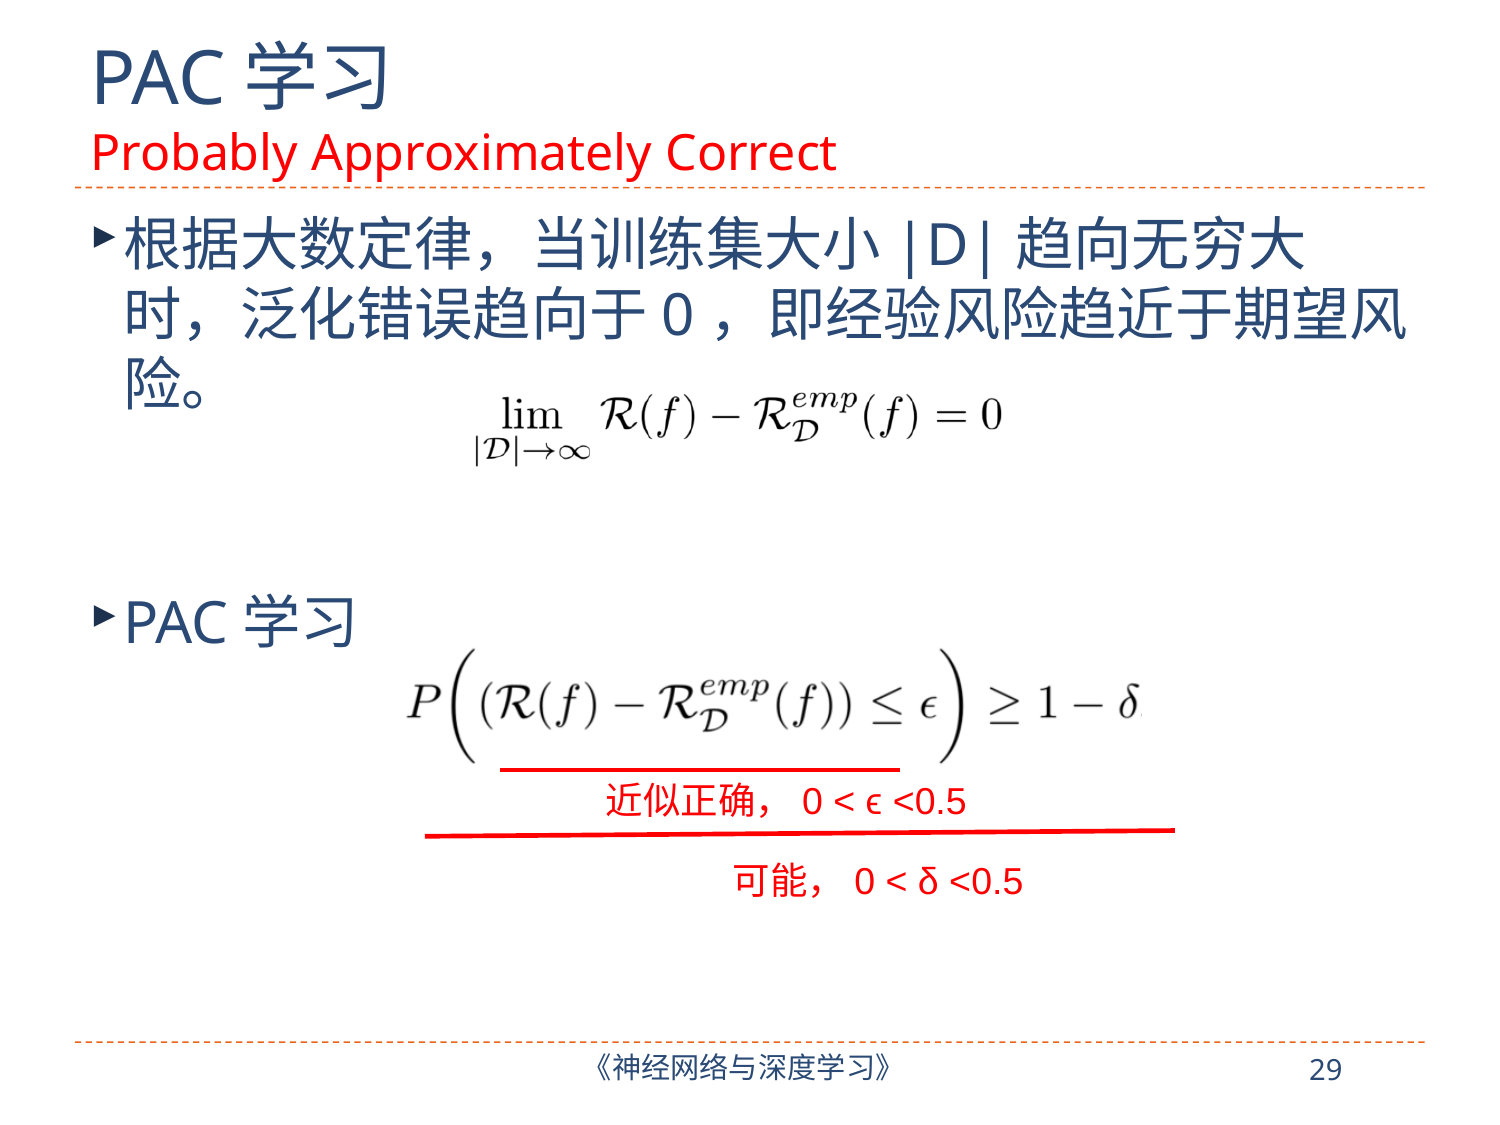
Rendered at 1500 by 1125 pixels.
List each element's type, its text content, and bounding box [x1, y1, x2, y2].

picture [399, 624, 1142, 771]
title PAC学习 Probably Approximately Correct [75, 24, 1425, 188]
picture [462, 374, 1006, 476]
list 根据大数定律，当训练集大小|D|趋向无穷大时，泛化错误趋向于0，即经验风险趋近于期望风险。 PAC学习 [75, 200, 1425, 1010]
text_box 可能，0 < δ <0.5 [718, 849, 1063, 910]
text_box 近似正确，0 < ϵ <0.5 [590, 784, 982, 830]
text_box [424, 830, 1176, 837]
